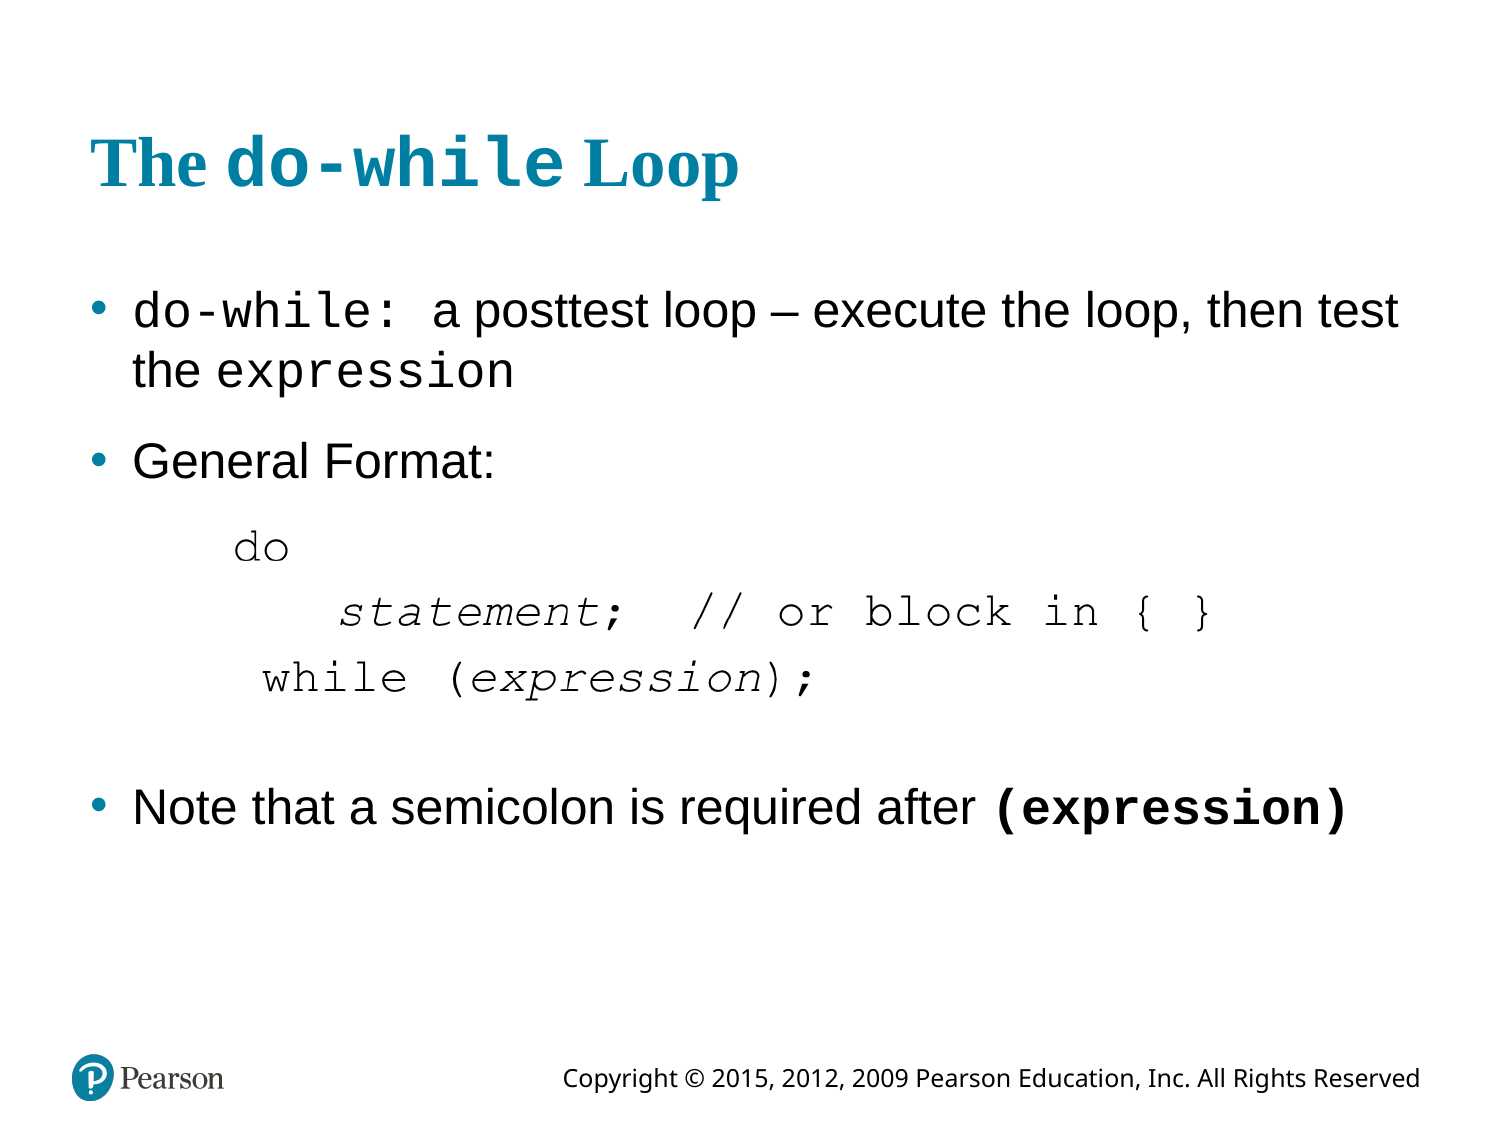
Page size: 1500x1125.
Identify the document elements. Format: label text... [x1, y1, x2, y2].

picture [72, 1054, 88, 1070]
picture [98, 1054, 224, 1101]
picture [72, 1087, 83, 1101]
list do-while: a posttest loop – execute the loop, then test the expression General Format: [75, 262, 1425, 483]
picture [80, 1063, 106, 1088]
picture [202, 502, 1245, 737]
list Note that a semicolon is required after (expression) [75, 759, 1425, 843]
title The do-while Loop [75, 0, 1425, 216]
